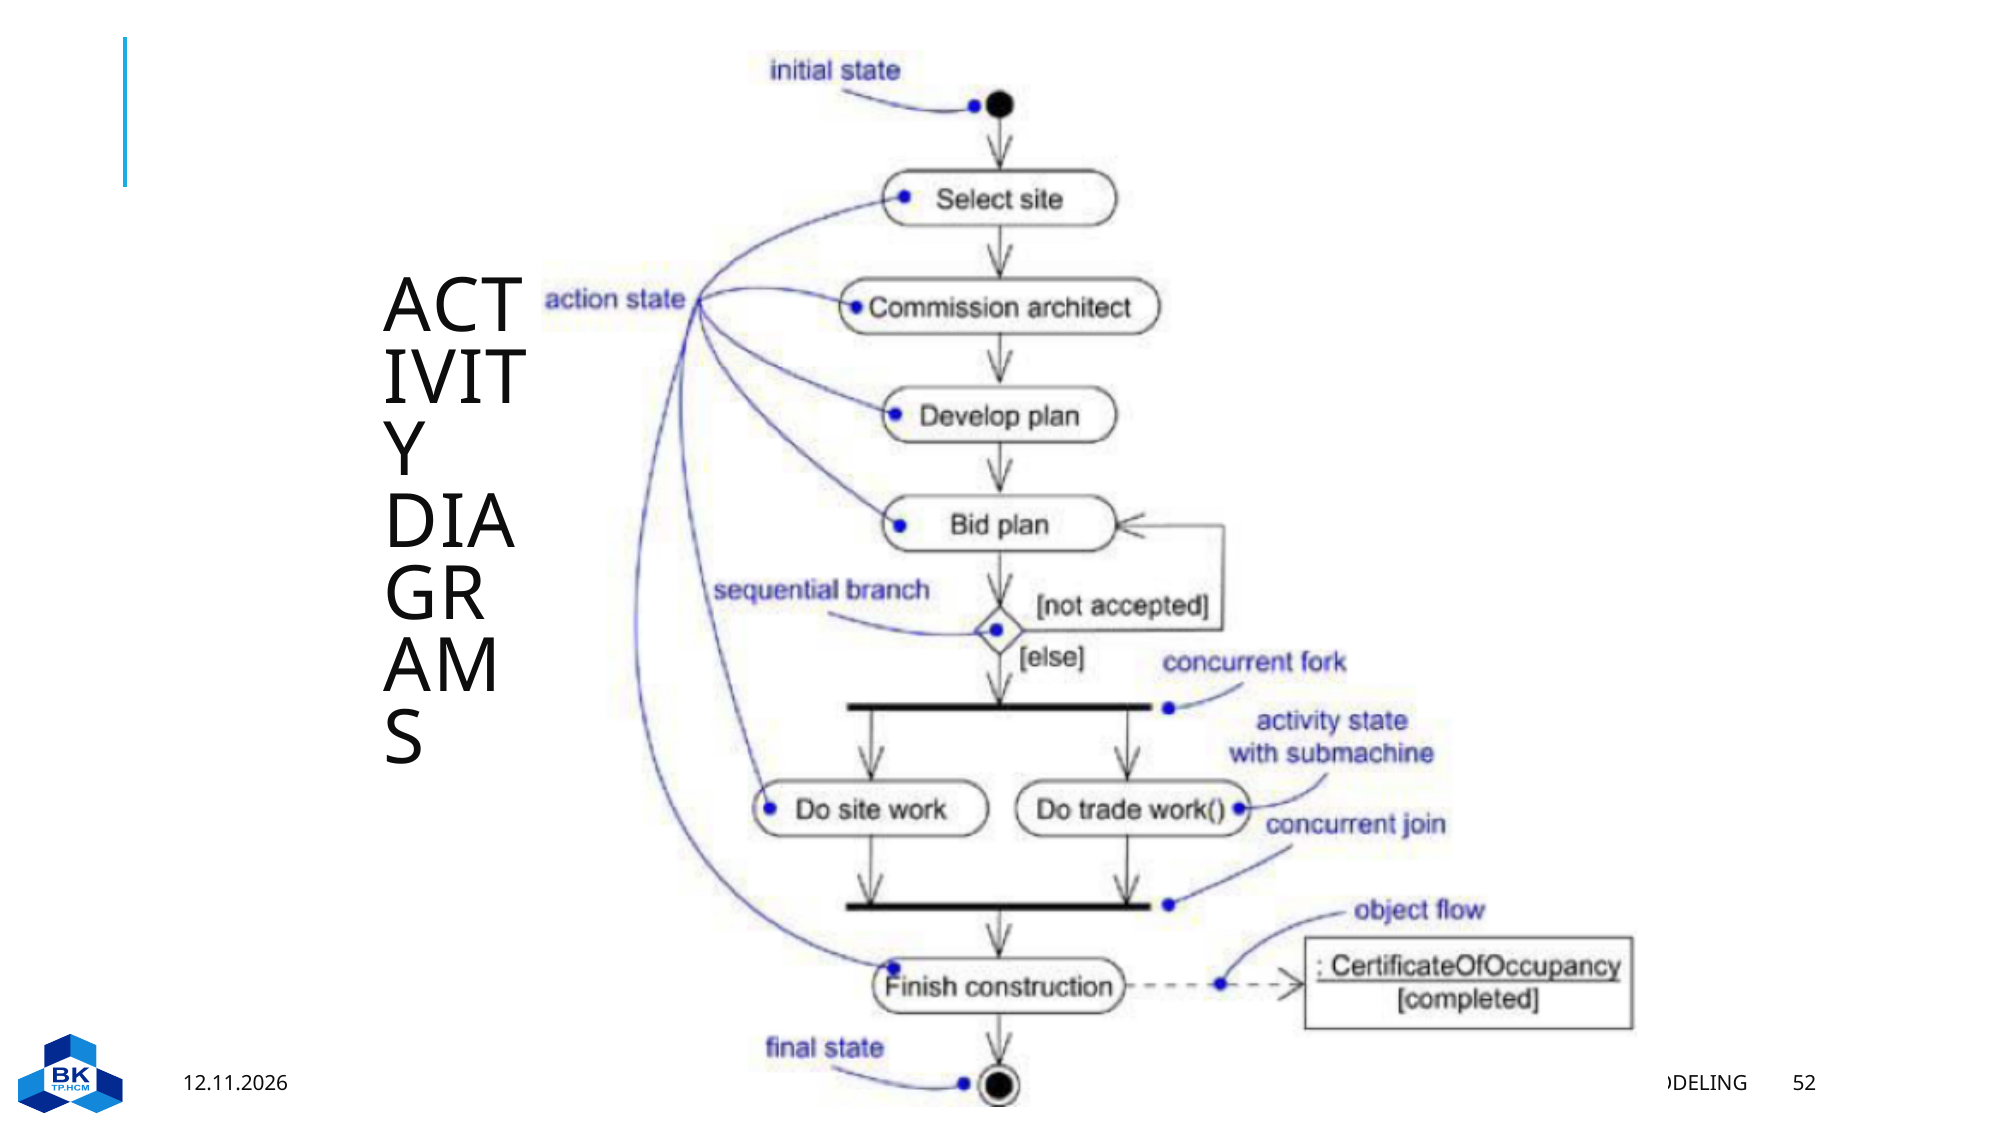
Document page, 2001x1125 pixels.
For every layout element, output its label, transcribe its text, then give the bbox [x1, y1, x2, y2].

picture [540, 50, 1668, 1107]
slide_number 52 [1777, 1061, 1938, 1107]
title Activity diagrams [376, 15, 542, 1037]
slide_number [168, 1061, 522, 1107]
picture [0, 1027, 143, 1125]
footer Chapter 5 System modeling [1673, 1061, 1763, 1107]
